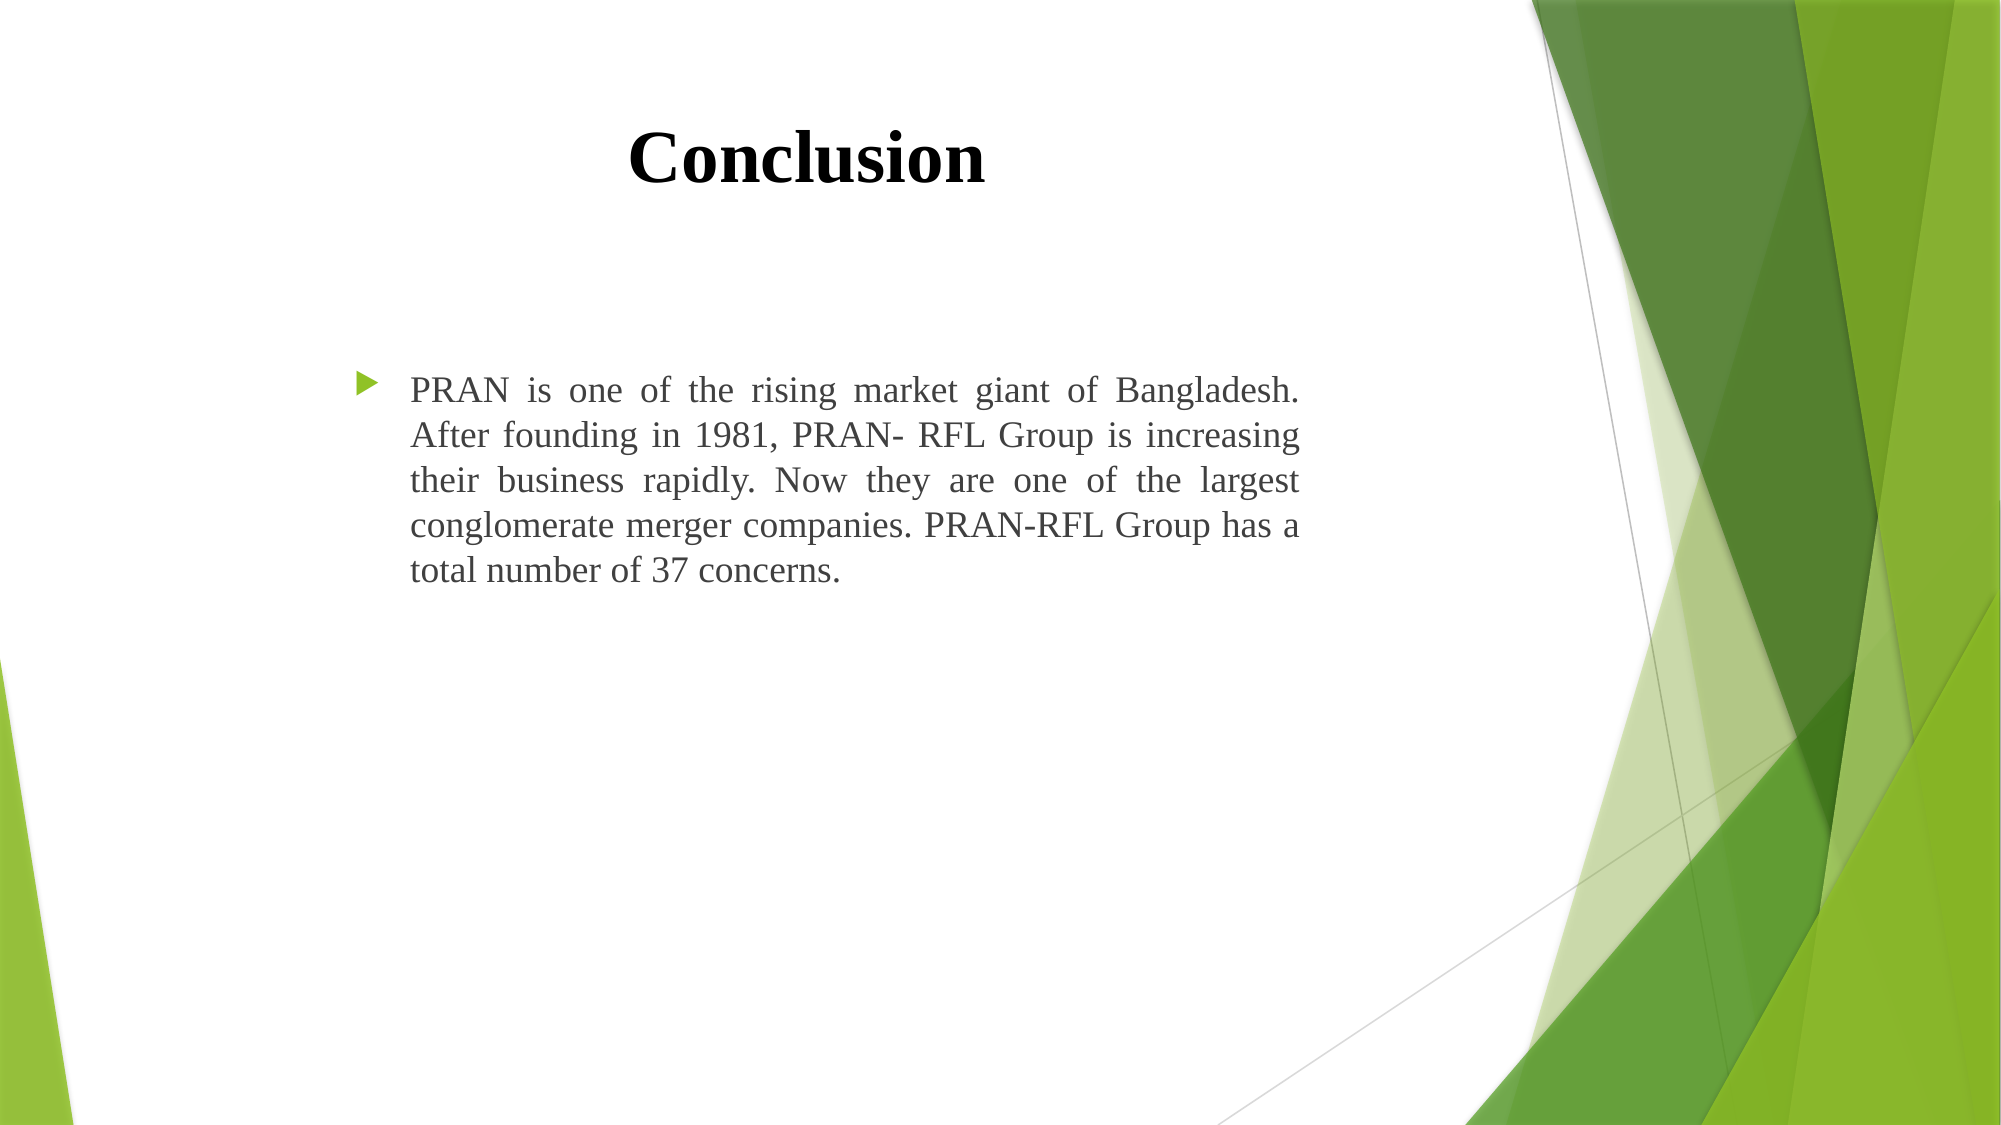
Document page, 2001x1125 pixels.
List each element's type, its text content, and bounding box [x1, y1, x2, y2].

list PRAN is one of the rising market giant of Bangladesh. After founding in 1981, PRAN- RFL Group is increasing their business rapidly. Now they are one of the largest conglomerate merger companies. PRAN-RFL Group has a total number of 37 concerns. [338, 357, 1316, 809]
title Conclusion [111, 99, 1522, 317]
